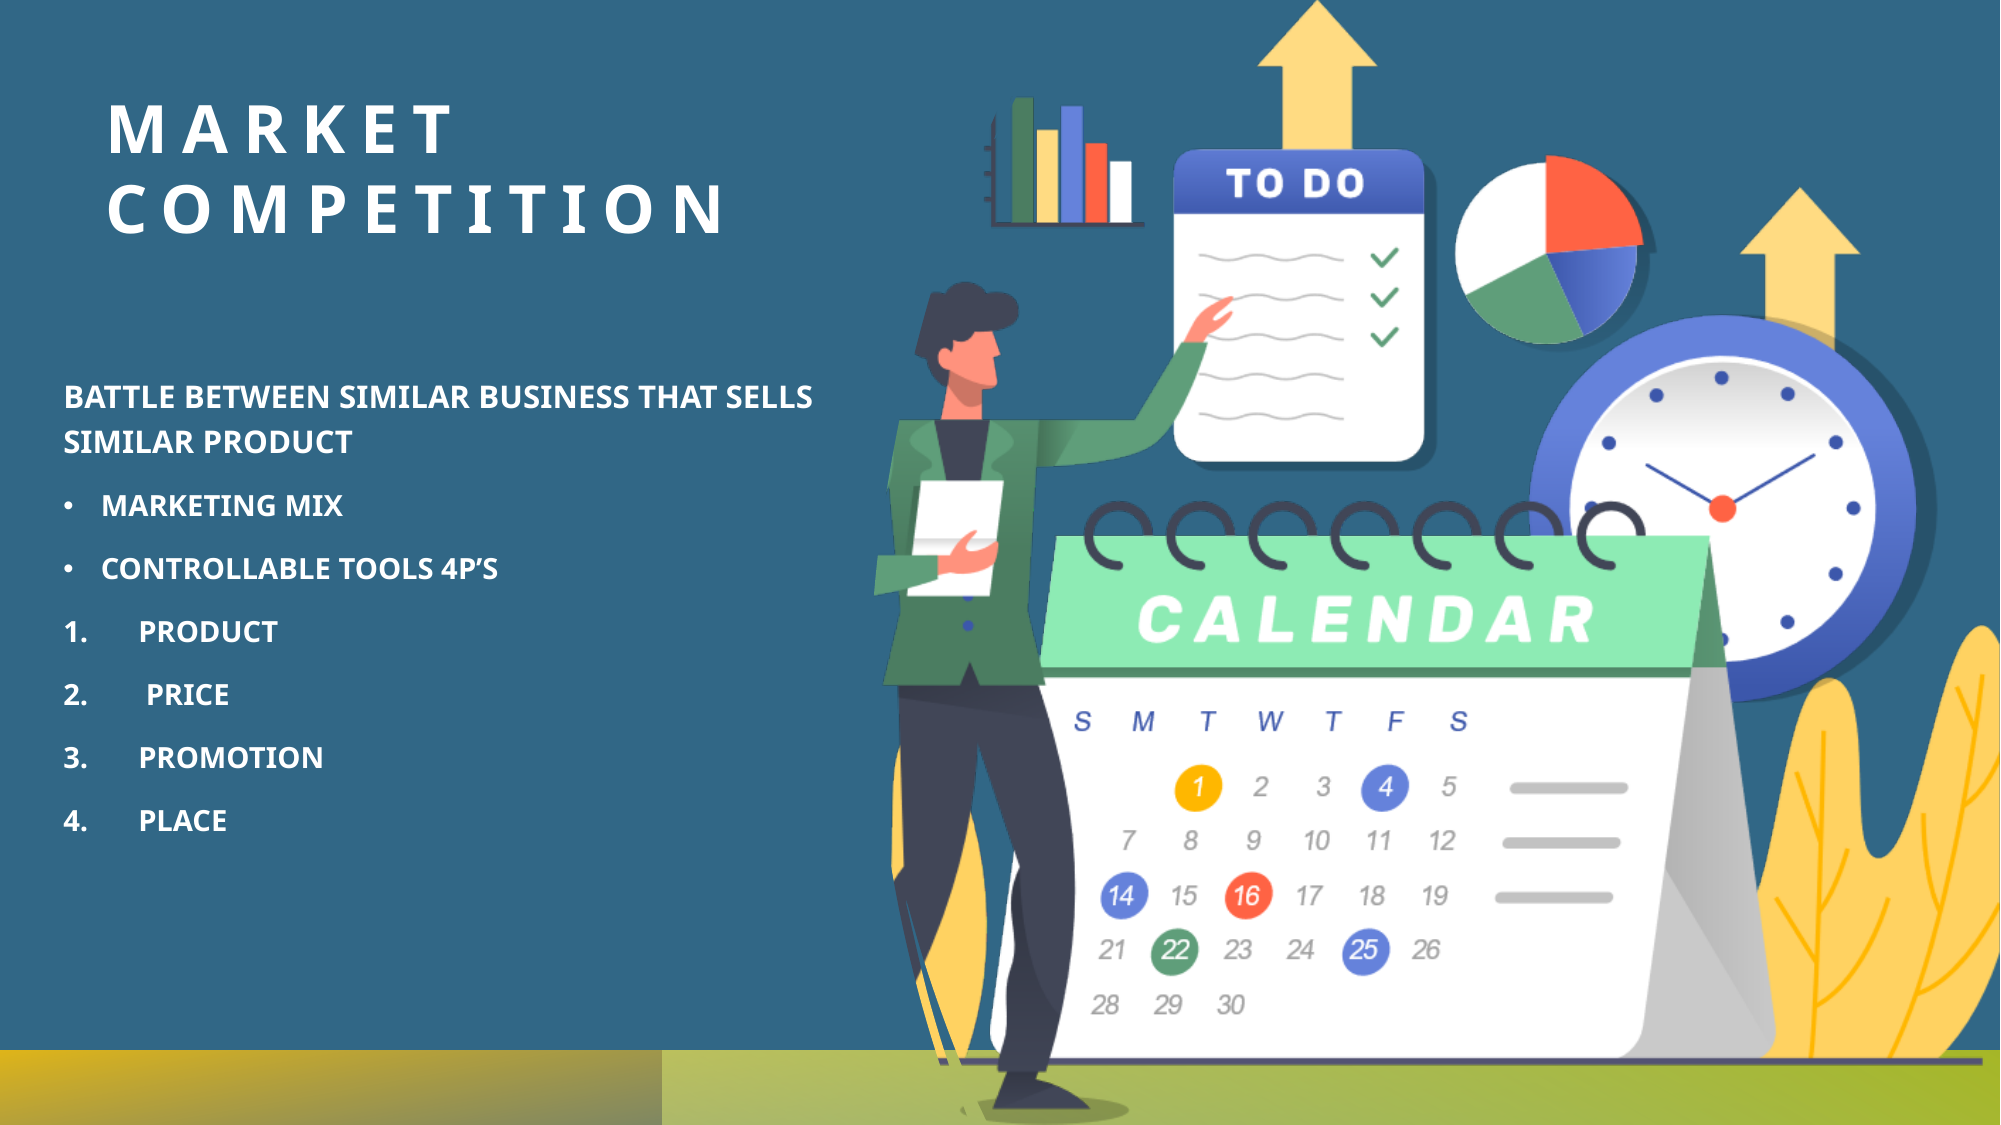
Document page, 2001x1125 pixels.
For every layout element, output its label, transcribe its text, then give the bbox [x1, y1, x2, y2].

title Market Competition [105, 53, 822, 247]
picture [871, 0, 2000, 1125]
list Battle between similar Business that sells similar product Marketing Mix Controllable tools 4P’s Product Price Promotion Place [63, 369, 864, 968]
